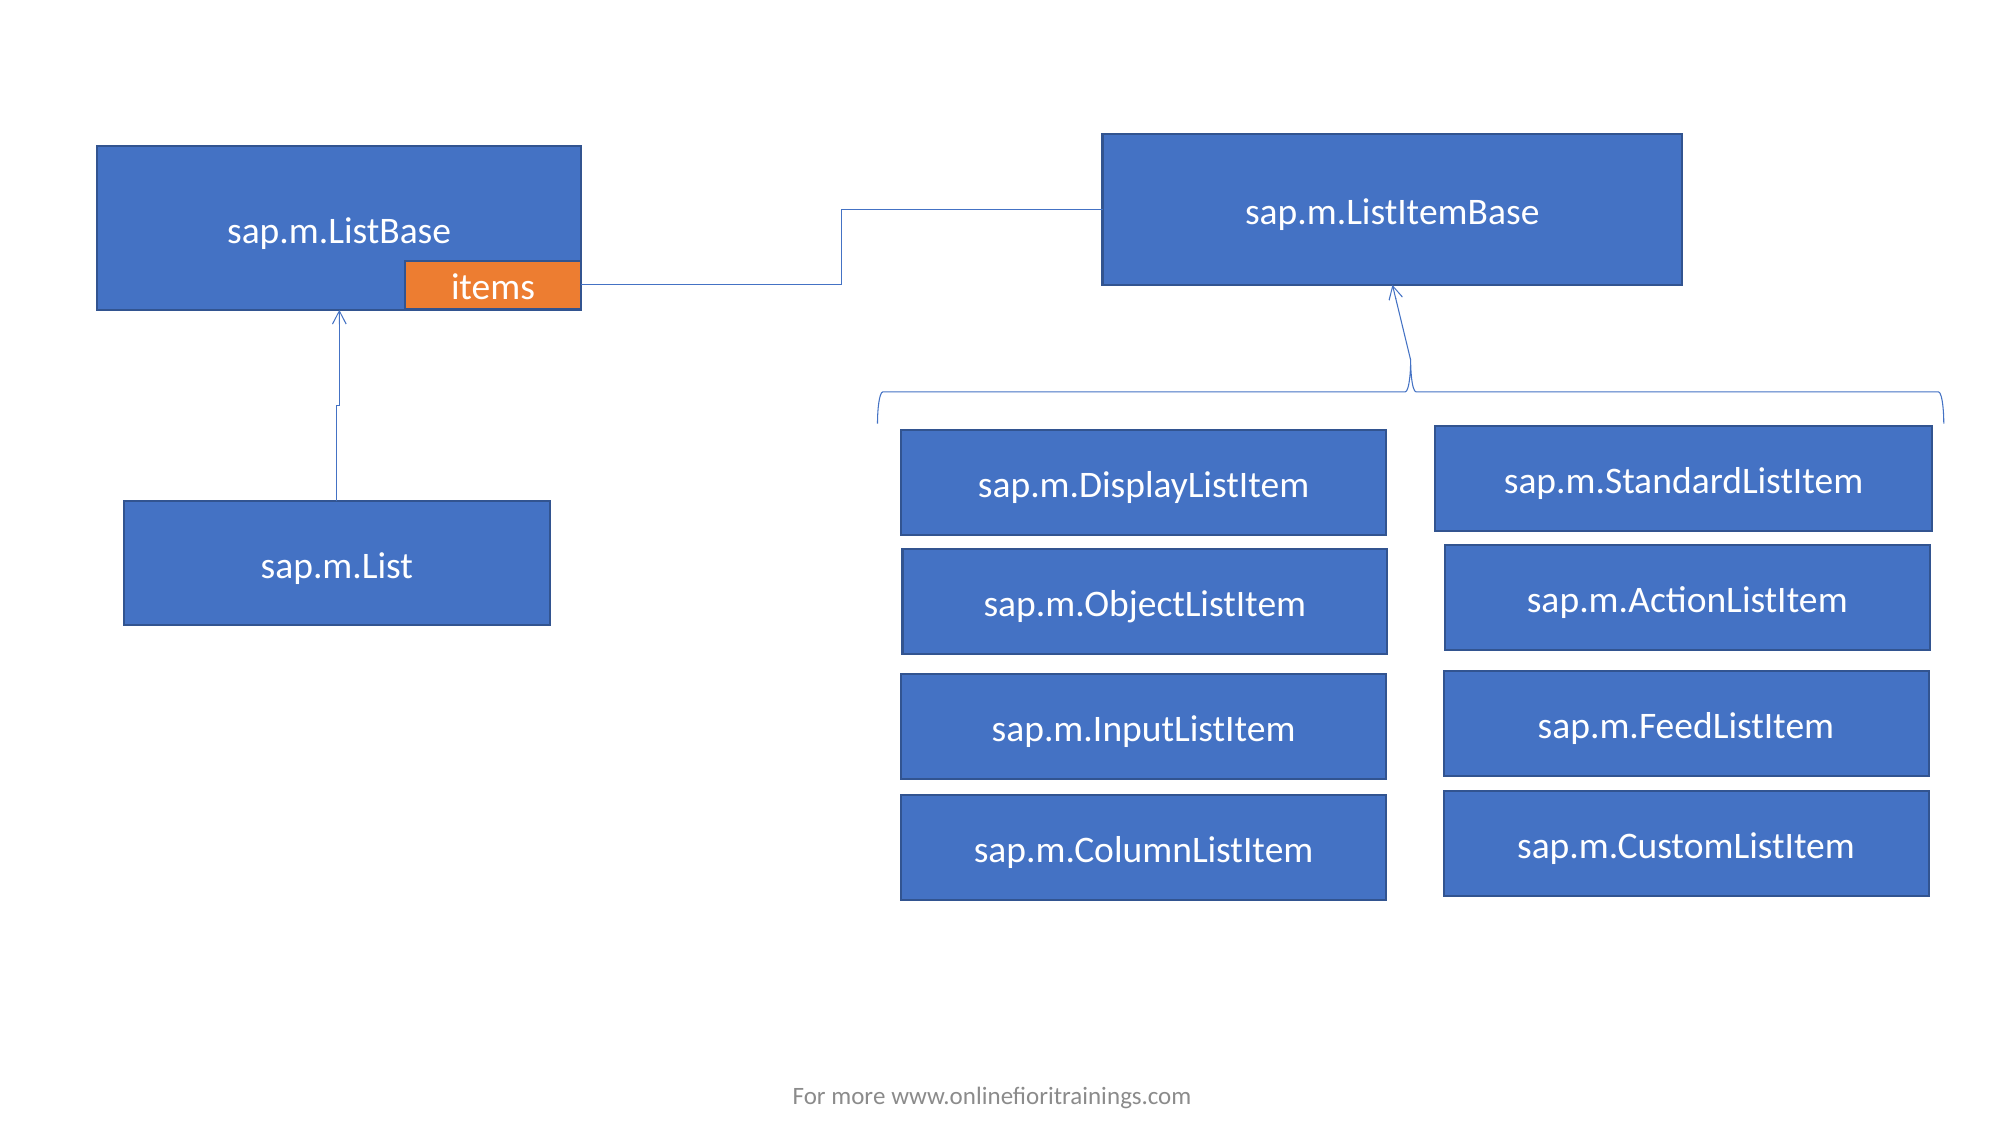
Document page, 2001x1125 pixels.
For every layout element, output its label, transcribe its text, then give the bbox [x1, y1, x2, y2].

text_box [581, 209, 1103, 285]
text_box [1363, 313, 1439, 332]
footer For more www.onlinefioritrainings.com [654, 1065, 1330, 1125]
text_box sap.m.ListItemBase [1101, 133, 1683, 286]
text_box sap.m.StandardListItem [1434, 425, 1933, 532]
text_box sap.m.FeedListItem [1443, 670, 1930, 777]
text_box sap.m.ActionListItem [1444, 544, 1931, 651]
text_box sap.m.List [123, 500, 551, 626]
text_box sap.m.ColumnListItem [900, 794, 1387, 901]
text_box sap.m.ListBase [96, 145, 582, 311]
text_box items [404, 260, 582, 310]
text_box sap.m.DisplayListItem [900, 429, 1387, 536]
text_box sap.m.ObjectListItem [901, 548, 1388, 655]
text_box [876, 360, 1945, 424]
text_box sap.m.InputListItem [900, 673, 1387, 780]
text_box sap.m.CustomListItem [1443, 790, 1930, 897]
